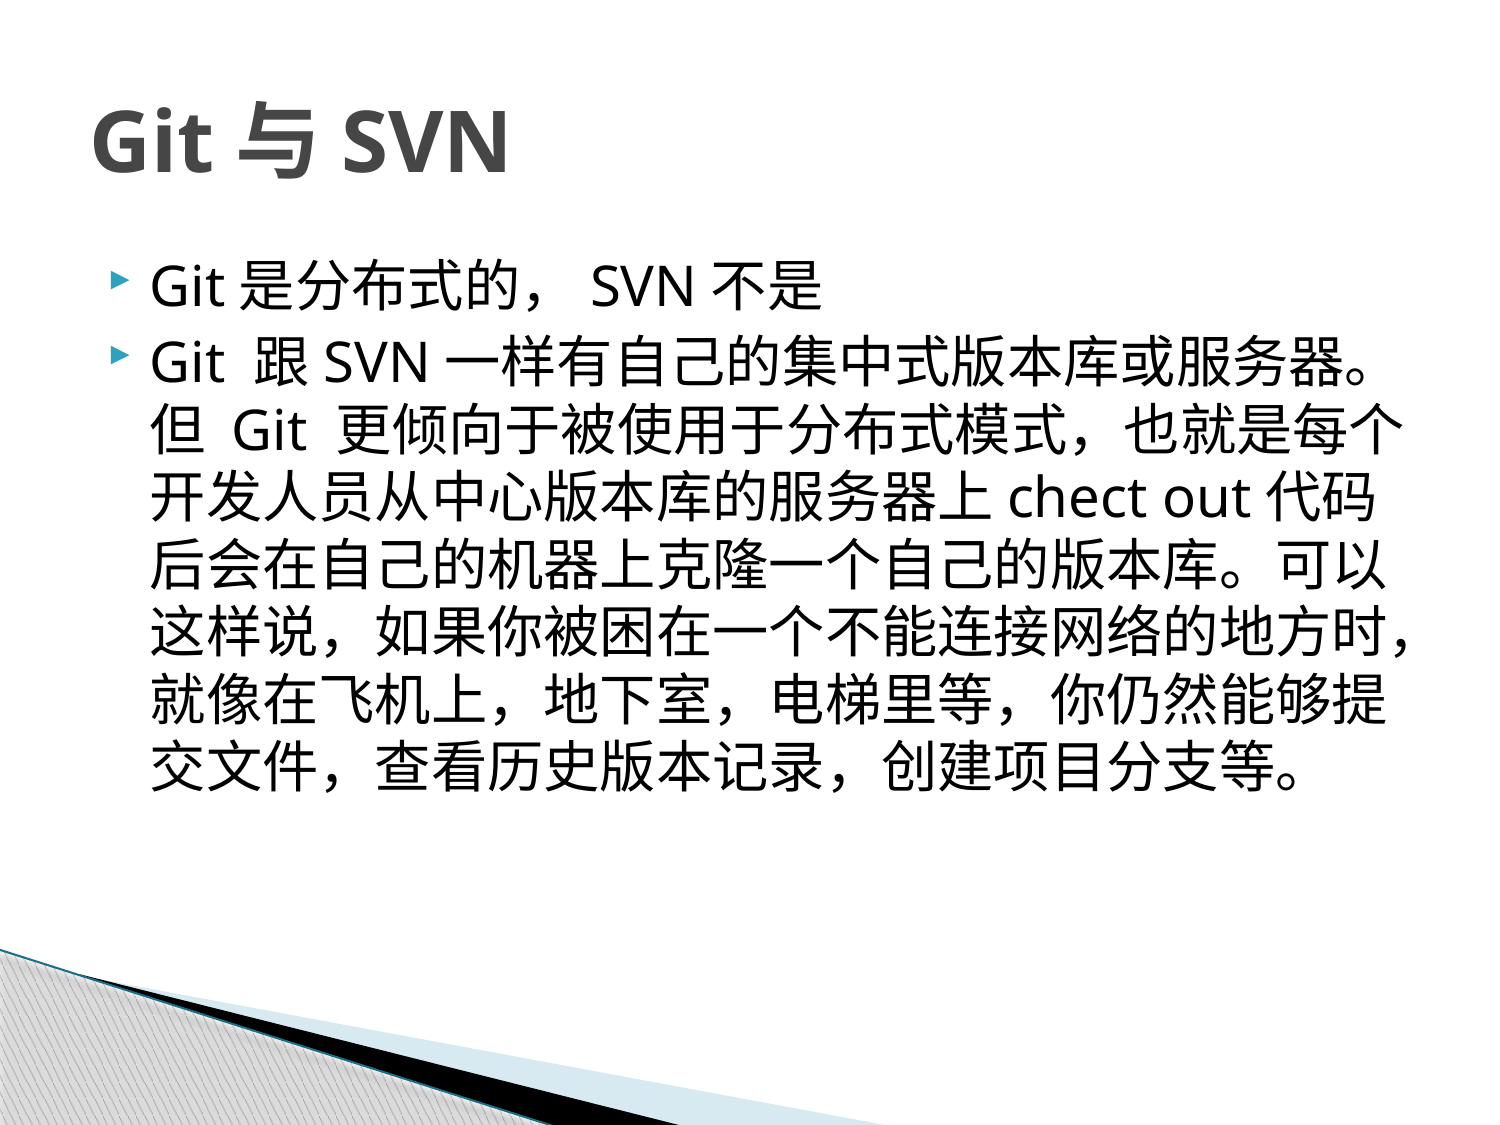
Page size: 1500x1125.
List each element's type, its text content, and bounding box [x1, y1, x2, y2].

title Git与SVN [75, 45, 1425, 233]
list Git是分布式的，SVN不是 Git 跟SVN一样有自己的集中式版本库或服务器。但 Git 更倾向于被使用于分布式模式，也就是每个开发人员从中心版本库的服务器上chect out代码后会在自己的机器上克隆一个自己的版本库。可以这样说，如果你被困在一个不能连接网络的地方时，就像在飞机上，地下室，电梯里等，你仍然能够提交文件，查看历史版本记录，创建项目分支等。 [75, 243, 1425, 986]
